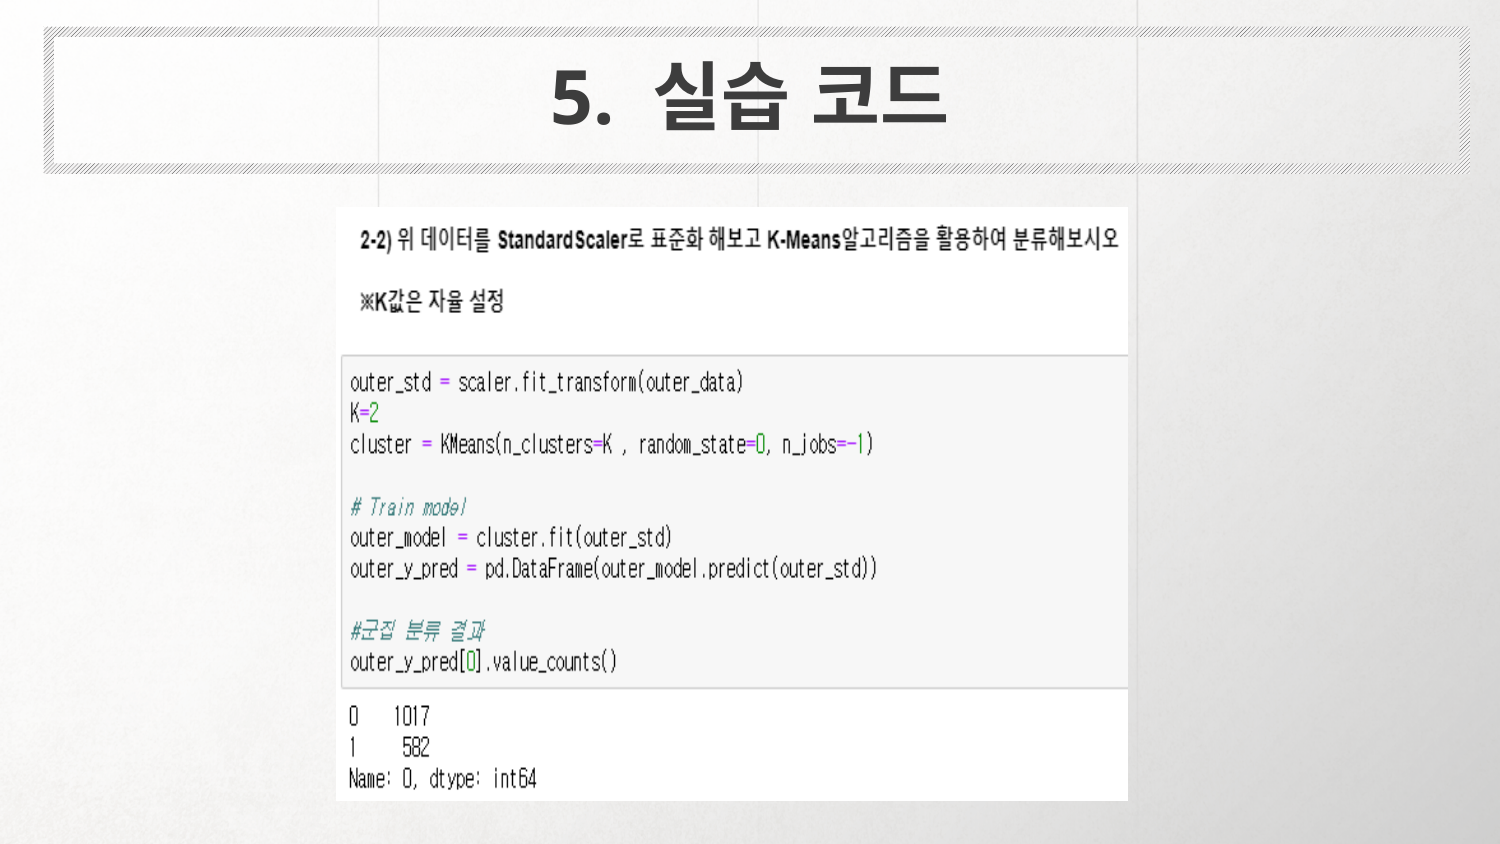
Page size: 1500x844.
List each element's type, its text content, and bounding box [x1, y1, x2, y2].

picture [0, 0, 1500, 844]
text_box [43, 26, 1471, 175]
text_box 5. 실습 코드 [402, 59, 1098, 141]
